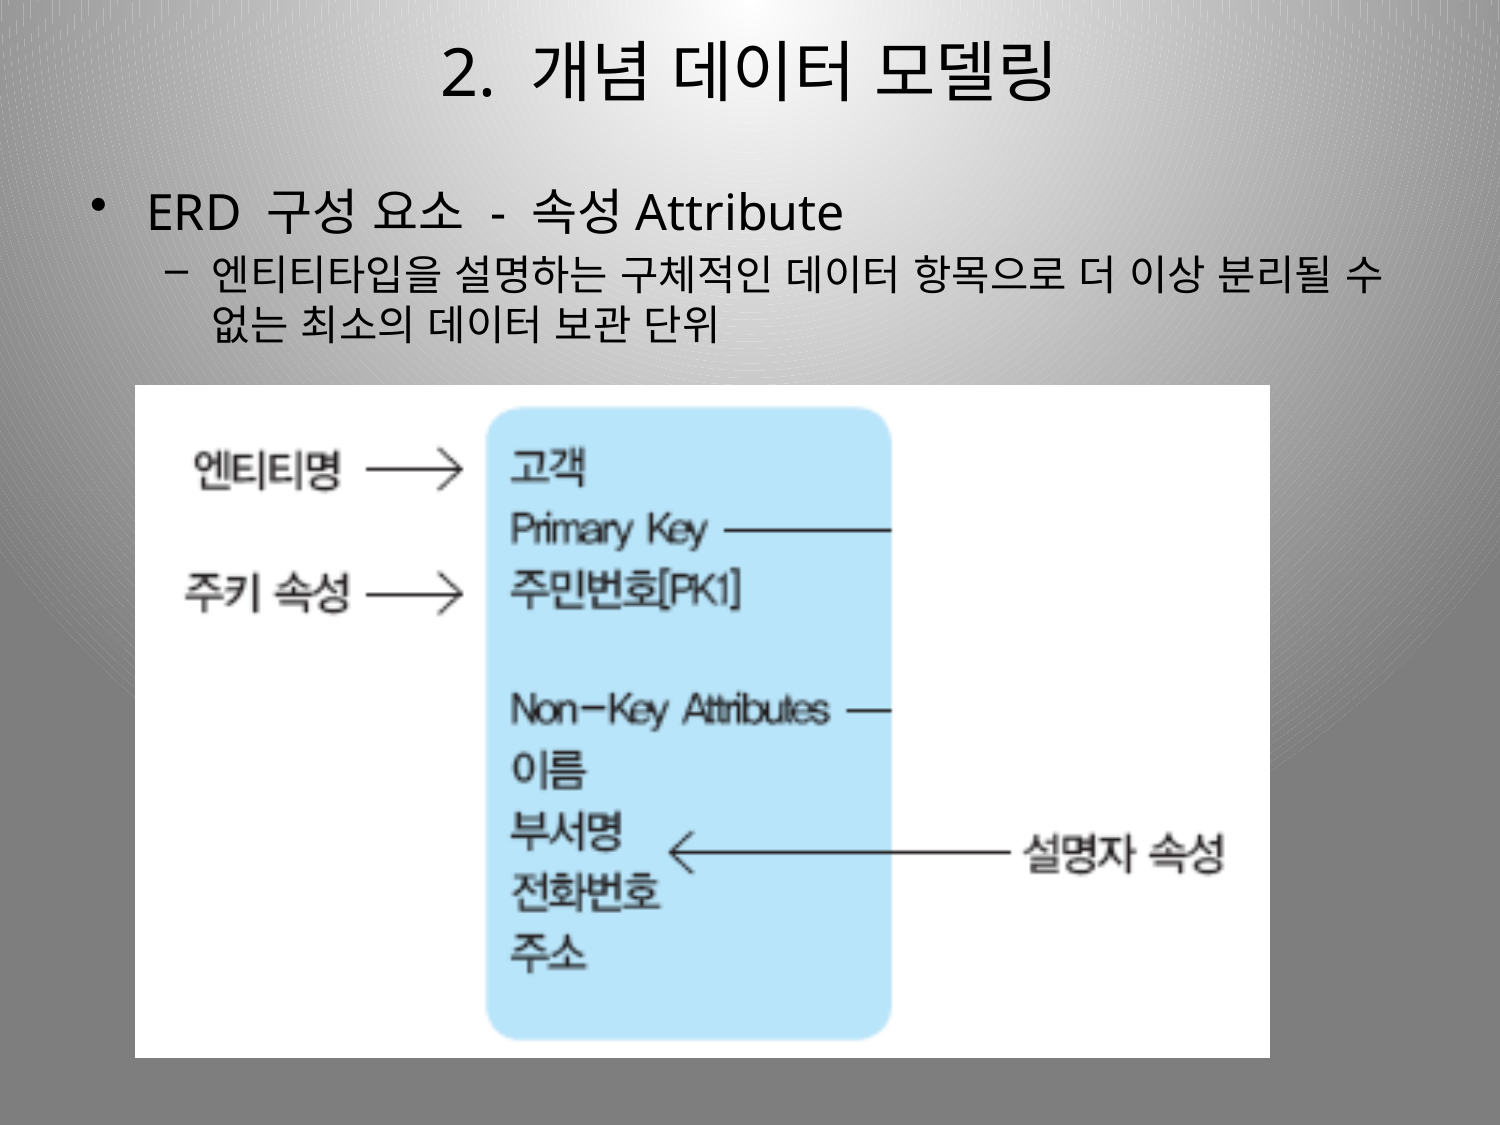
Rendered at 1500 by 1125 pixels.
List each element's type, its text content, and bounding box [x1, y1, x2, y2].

title 2. 개념 데이터 모델링 [75, 3, 1425, 138]
list ERD 구성 요소 - 속성Attribute 엔티티타입을 설명하는 구체적인 데이터 항목으로 더 이상 분리될 수 없는 최소의 데이터 보관 단위 [75, 172, 1425, 916]
picture [135, 385, 1270, 1058]
